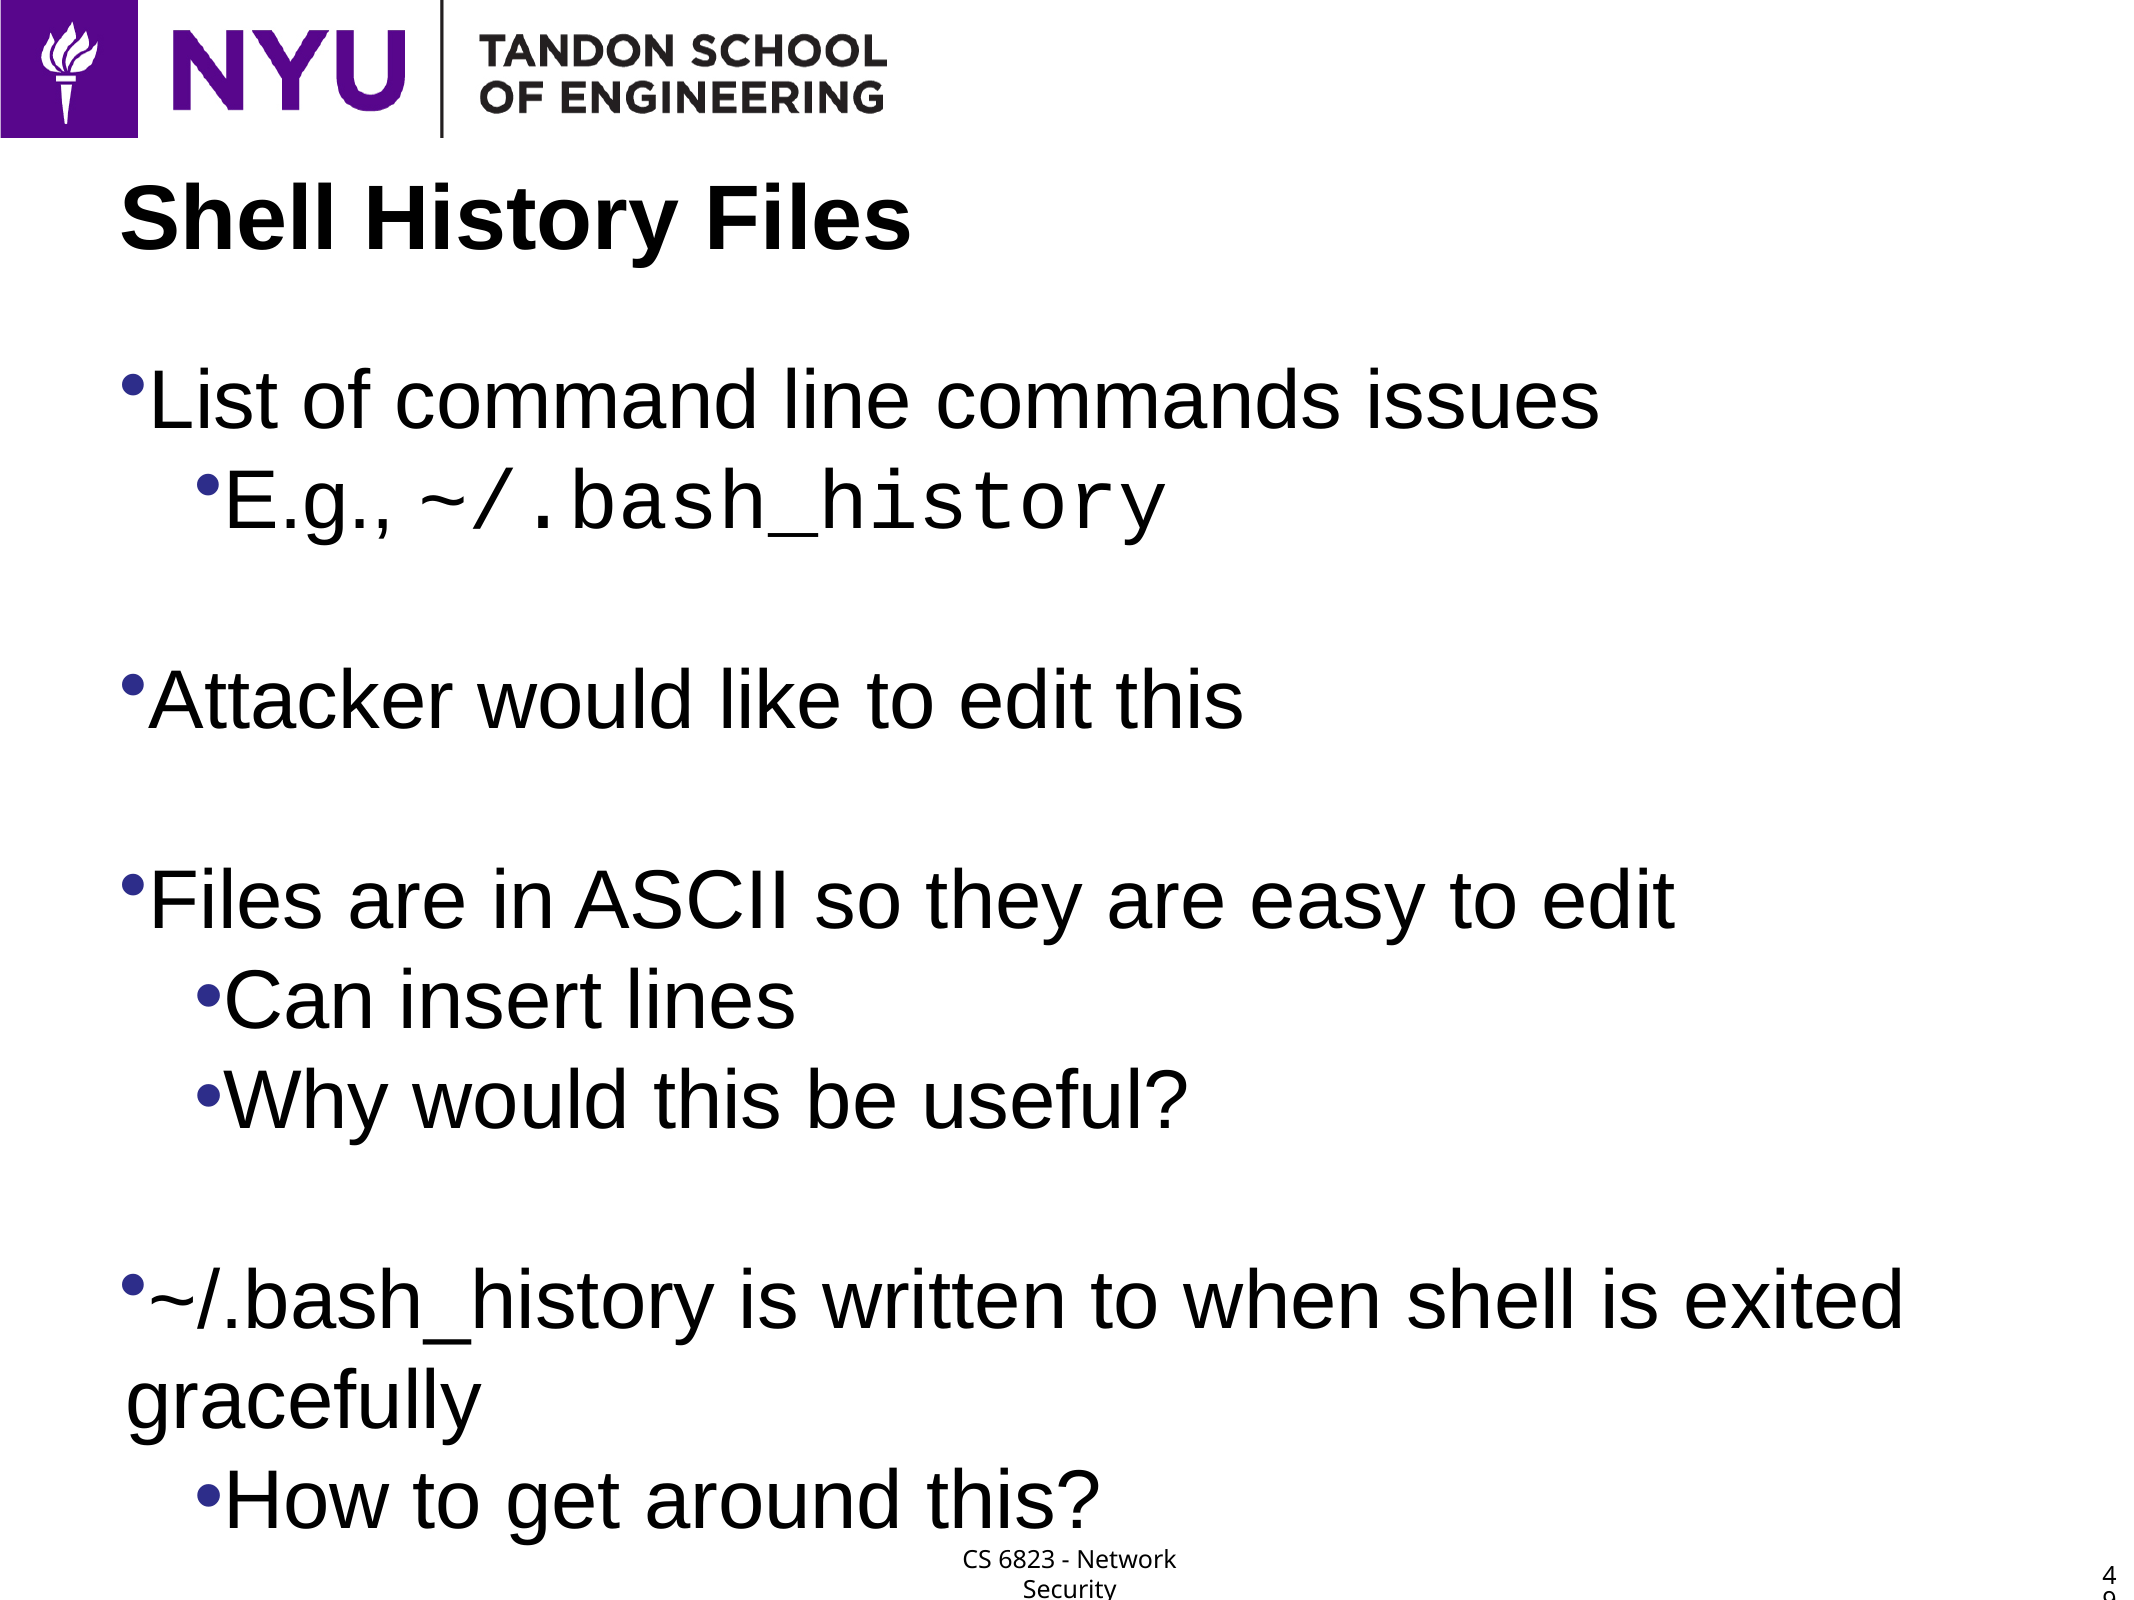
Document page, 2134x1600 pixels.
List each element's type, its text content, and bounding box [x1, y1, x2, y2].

picture [0, 0, 887, 138]
list List of command line commands issues E.g., ~/.bash_history Attacker would like to edit this Files are in ASCII so they are easy to edit Can insert lines Why would this be useful? ~/.bash_history is written to when shell is exited gracefully How to get around this? [104, 337, 2024, 1331]
slide_number 49 [2086, 1551, 2132, 1599]
title Shell History Files [104, 150, 2024, 286]
